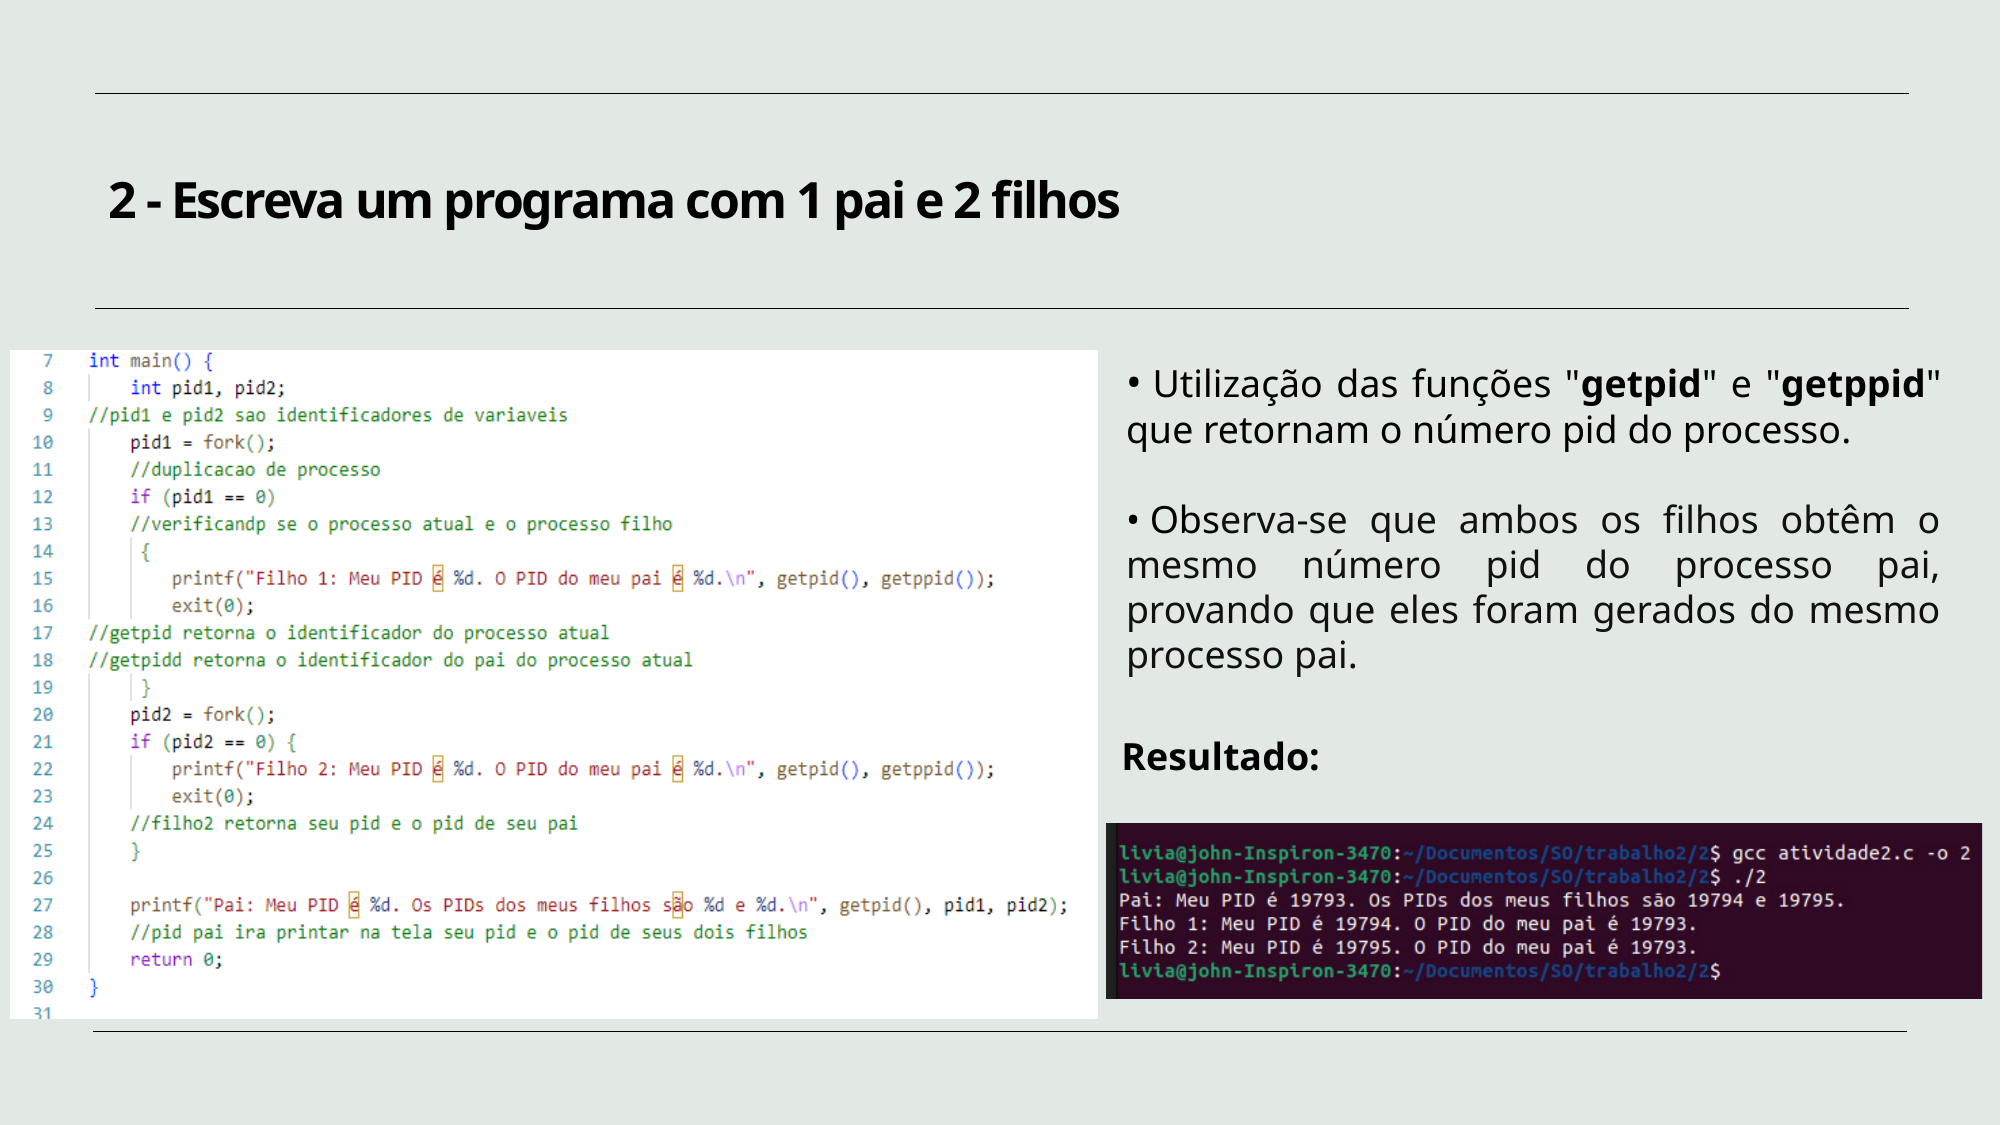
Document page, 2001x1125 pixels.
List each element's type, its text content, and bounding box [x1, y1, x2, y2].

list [1106, 819, 1983, 999]
picture [10, 350, 1098, 1019]
text_box • Utilização das funções "getpid" e "getppid" que retornam o número pid do processo. • Observa-se que ambos os filhos obtêm o mesmo número pid do processo pai, provando que eles foram gerados do mesmo processo pai. [1111, 348, 1957, 774]
title 2 - Escreva um programa com 1 pai e 2 filhos [93, 113, 1907, 291]
text_box Resultado: [1106, 725, 1557, 786]
